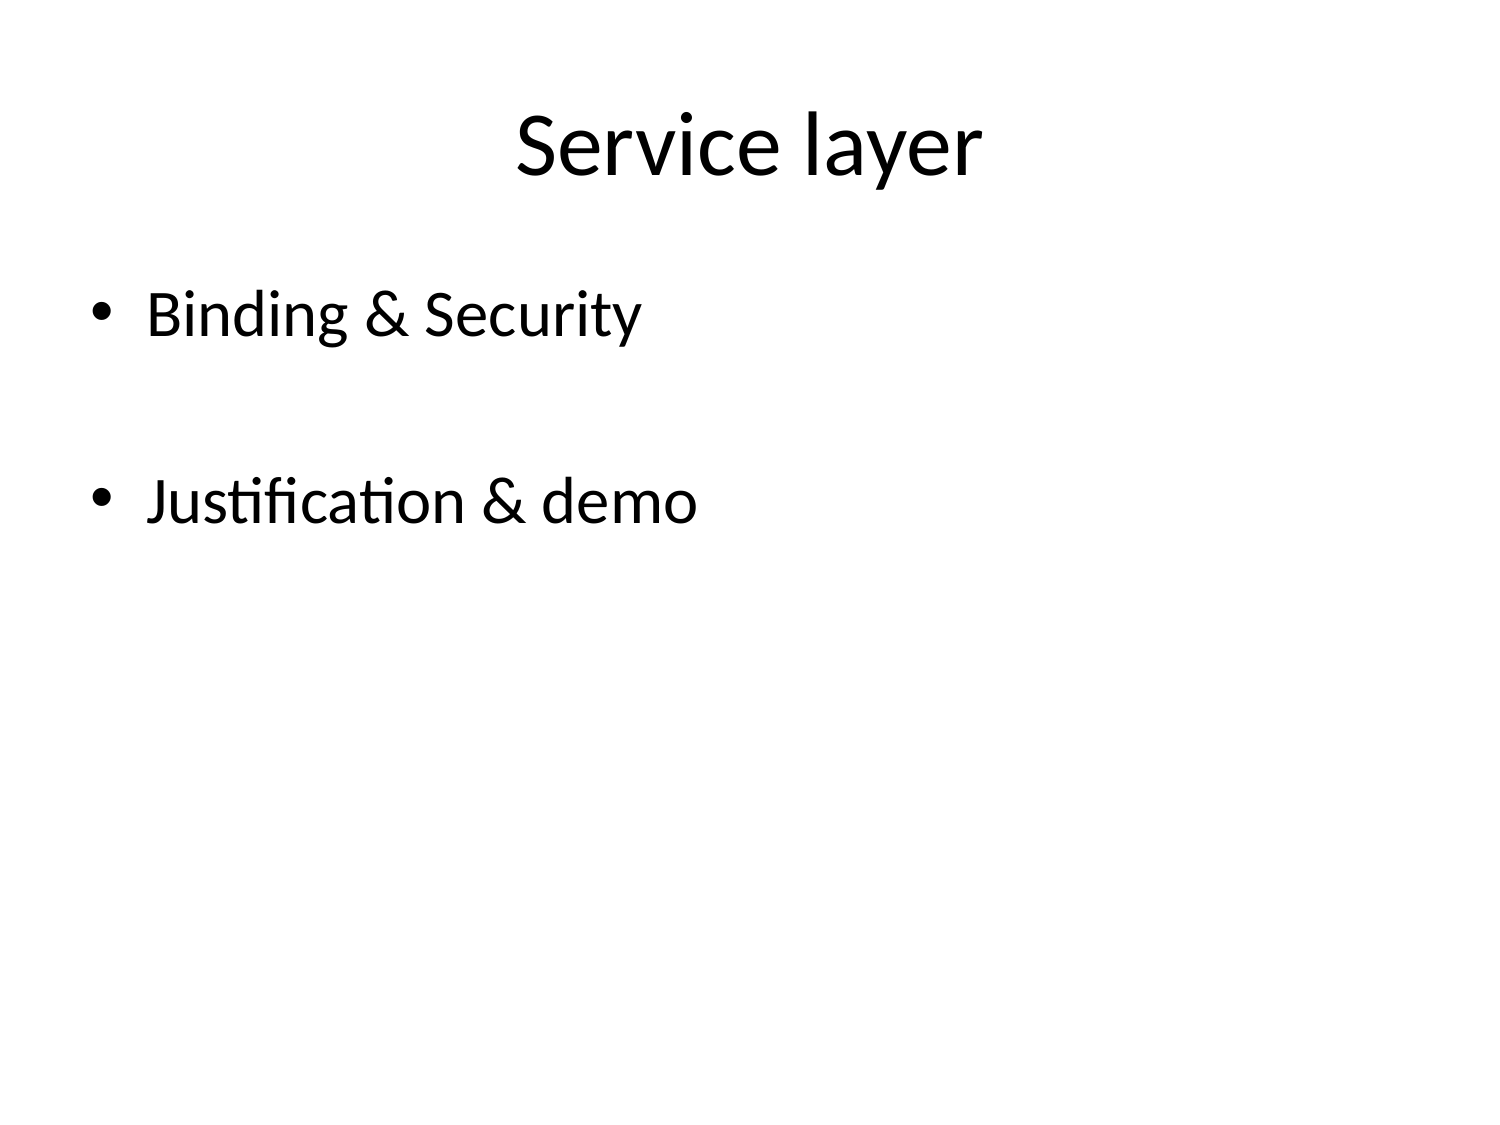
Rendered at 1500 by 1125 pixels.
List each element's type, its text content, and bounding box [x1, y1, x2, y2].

title Service layer [75, 45, 1425, 233]
list Binding & Security Justification & demo [75, 262, 1425, 1005]
